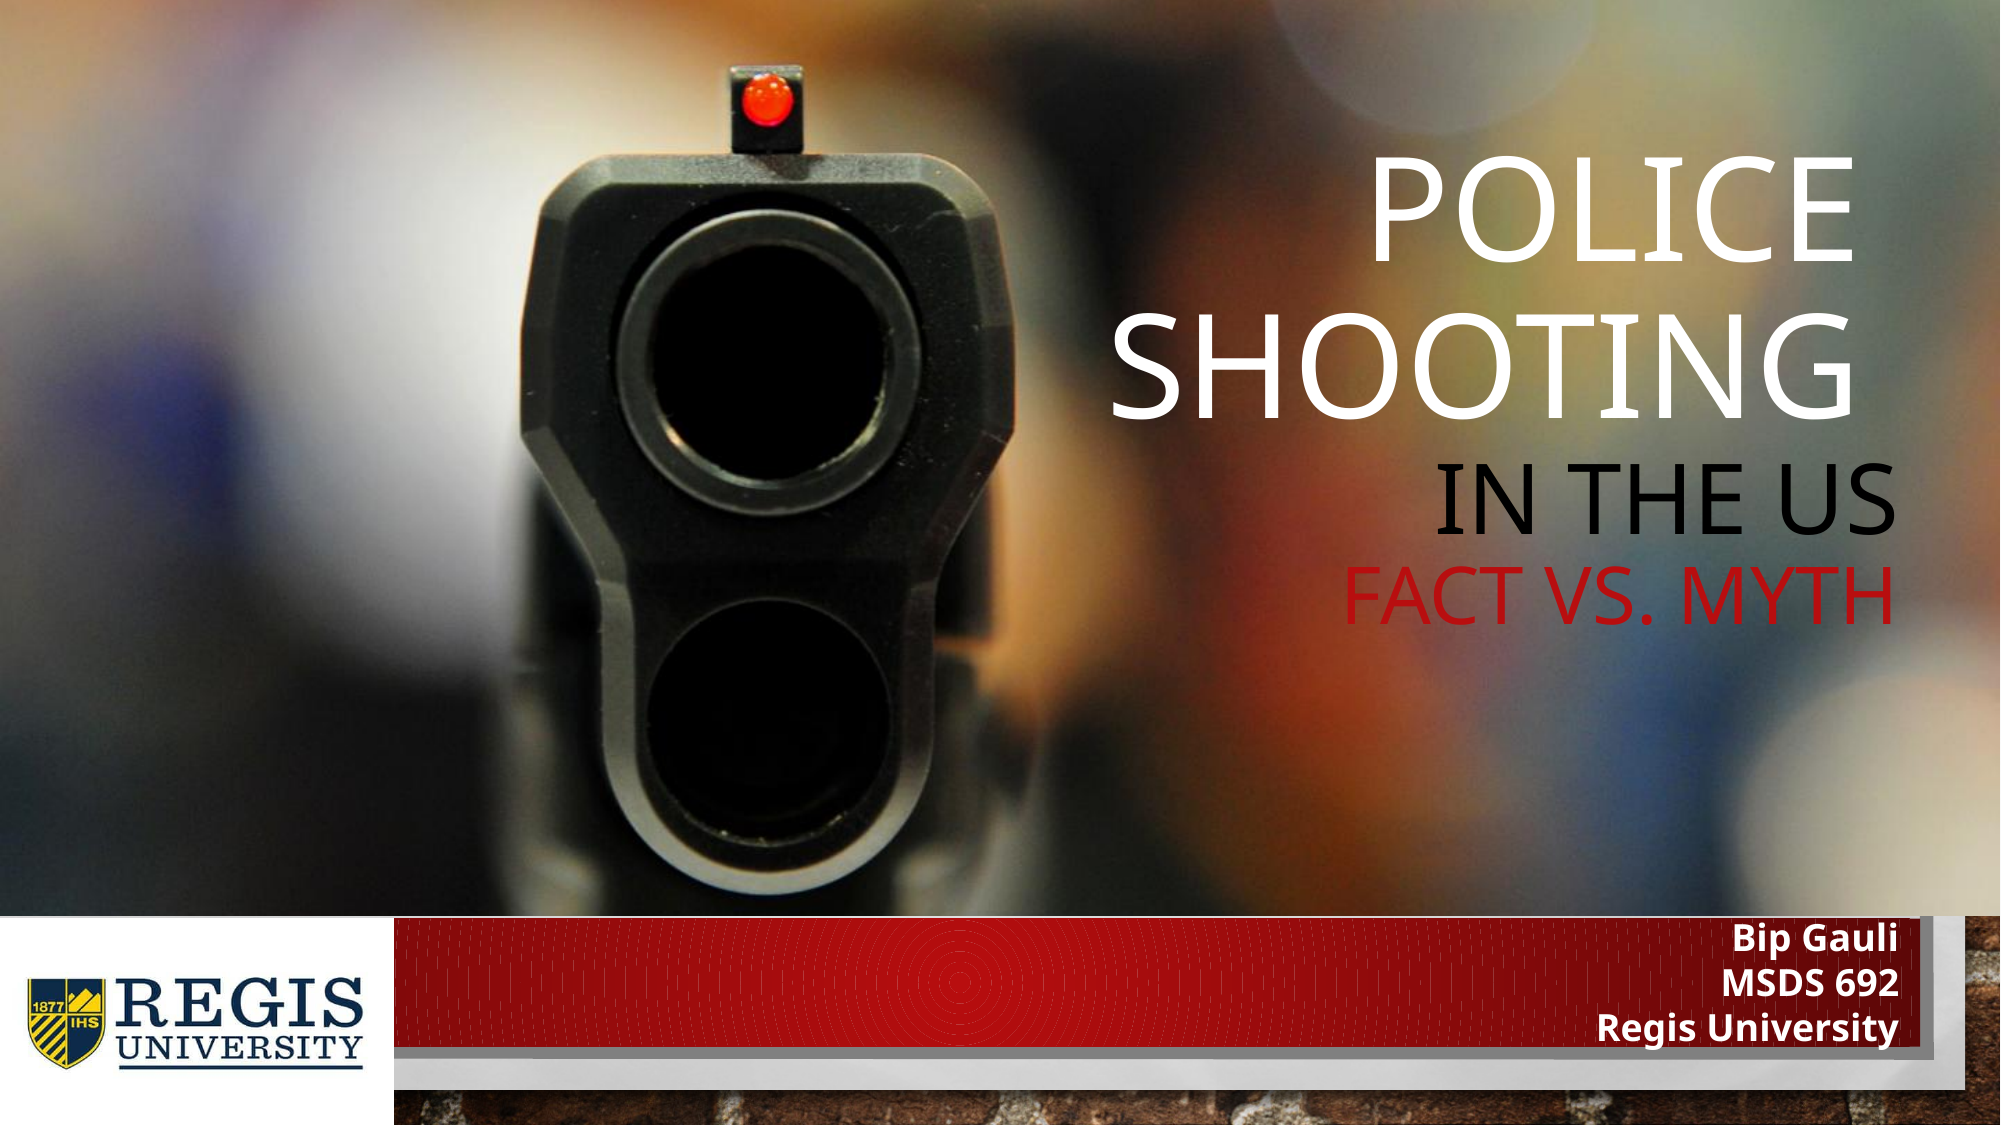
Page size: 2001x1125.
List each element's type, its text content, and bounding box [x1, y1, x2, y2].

picture [0, 0, 2000, 1125]
text_box Bip Gauli MSDS 692 Regis University [1554, 916, 1914, 1101]
